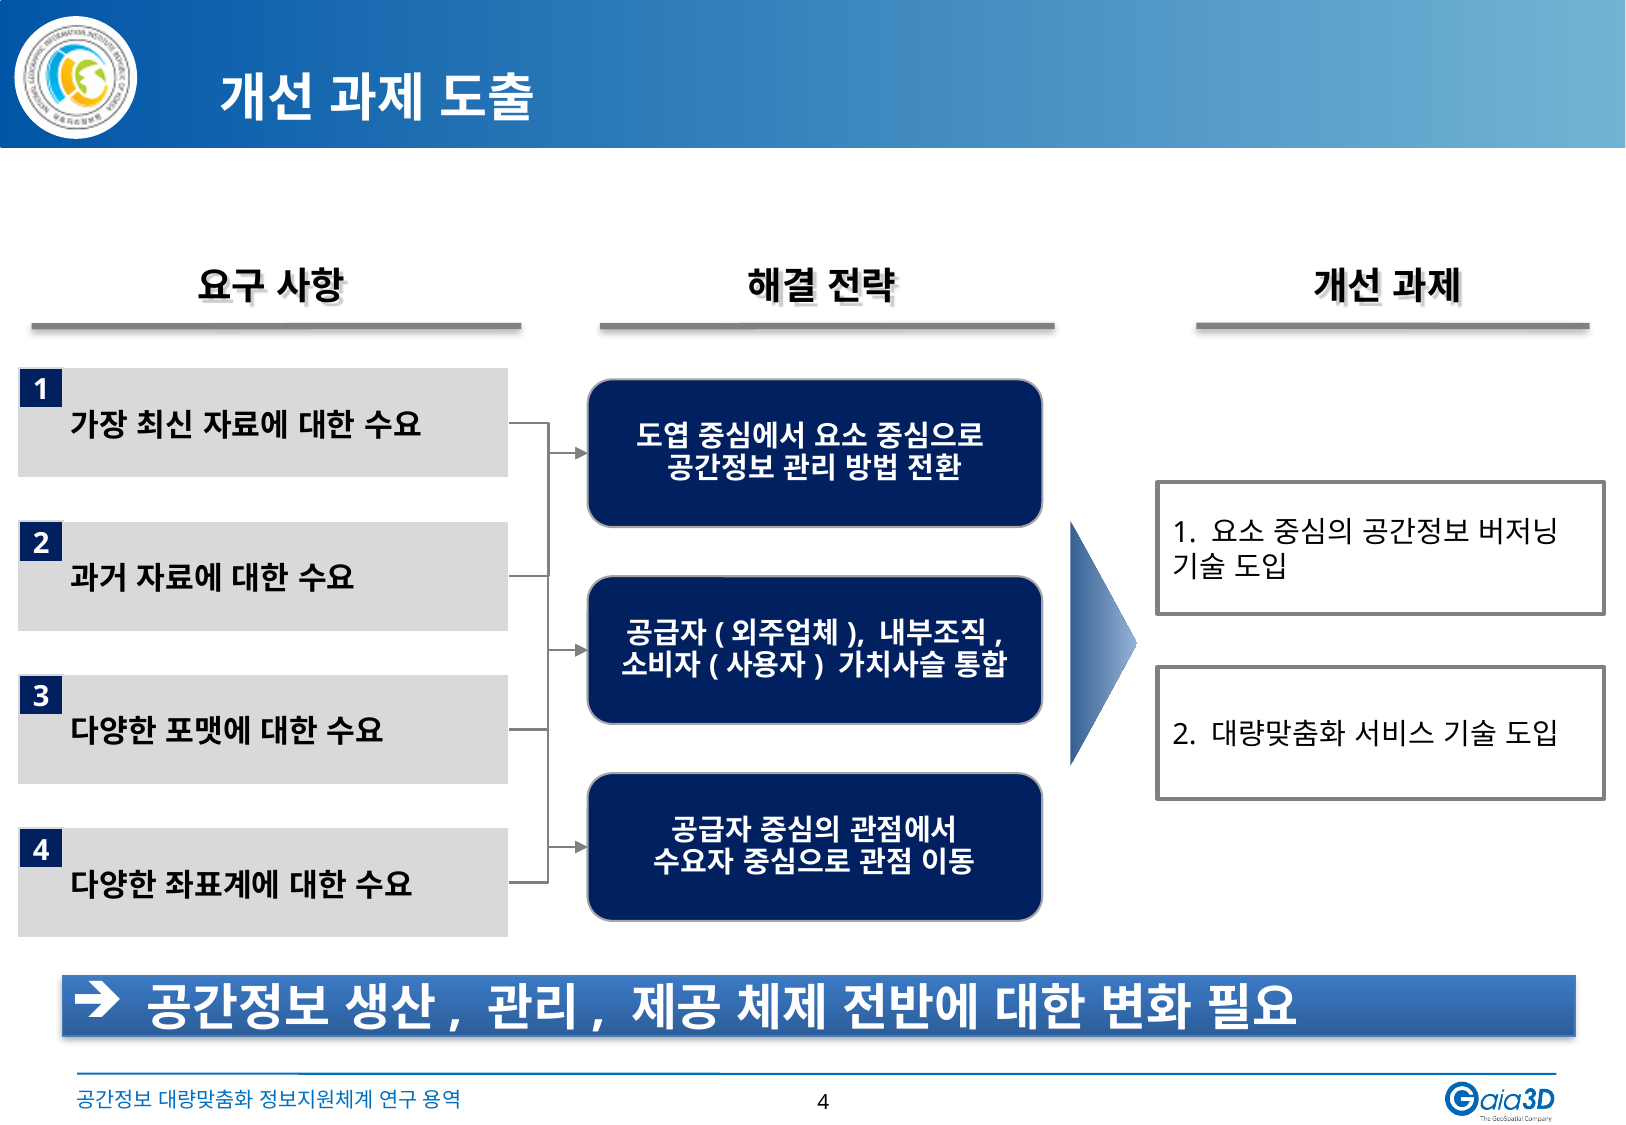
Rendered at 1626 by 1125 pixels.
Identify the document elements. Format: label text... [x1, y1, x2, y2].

text_box 과거 자료에 대한 수요 [17, 520, 502, 632]
text_box 1. 요소 중심의 공간정보 버저닝 기술 도입 [1157, 482, 1604, 614]
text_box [508, 846, 588, 883]
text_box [508, 575, 588, 649]
text_box [0, 0, 1625, 75]
text_box 요구 사항 [31, 243, 522, 323]
text_box [1070, 520, 1137, 766]
text_box 공간정보 생산, 관리, 제공 체제 전반에 대한 변화 필요 [62, 975, 1575, 1036]
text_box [508, 649, 588, 846]
text_box 2 [19, 521, 64, 562]
picture [1445, 1081, 1555, 1122]
text_box 4 [19, 828, 64, 869]
text_box 3 [19, 674, 64, 716]
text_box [508, 452, 588, 575]
text_box 다양한 좌표계에 대한 수요 [17, 827, 510, 938]
text_box 다양한 포맷에 대한 수요 [17, 674, 502, 785]
picture [14, 75, 138, 139]
text_box 공급자 중심의 관점에서 수요자 중심으로 관점 이동 [587, 773, 1043, 921]
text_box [508, 422, 588, 452]
text_box 2. 대량맞춤화 서비스 기술 도입 [1157, 666, 1604, 799]
text_box 가장 최신 자료에 대한 수요 [17, 367, 510, 479]
text_box 해결 전략 [599, 243, 1055, 323]
text_box 개선 과제 [1196, 243, 1590, 322]
text_box 도엽 중심에서 요소 중심으로 공간정보 관리 방법 전환 [587, 379, 1043, 528]
text_box 공급자(외주업체), 내부조직, 소비자(사용자) 가치사슬 통합 [592, 576, 1043, 724]
text_box 1 [19, 368, 64, 409]
title 개선 과제 도출 [204, 59, 1304, 132]
